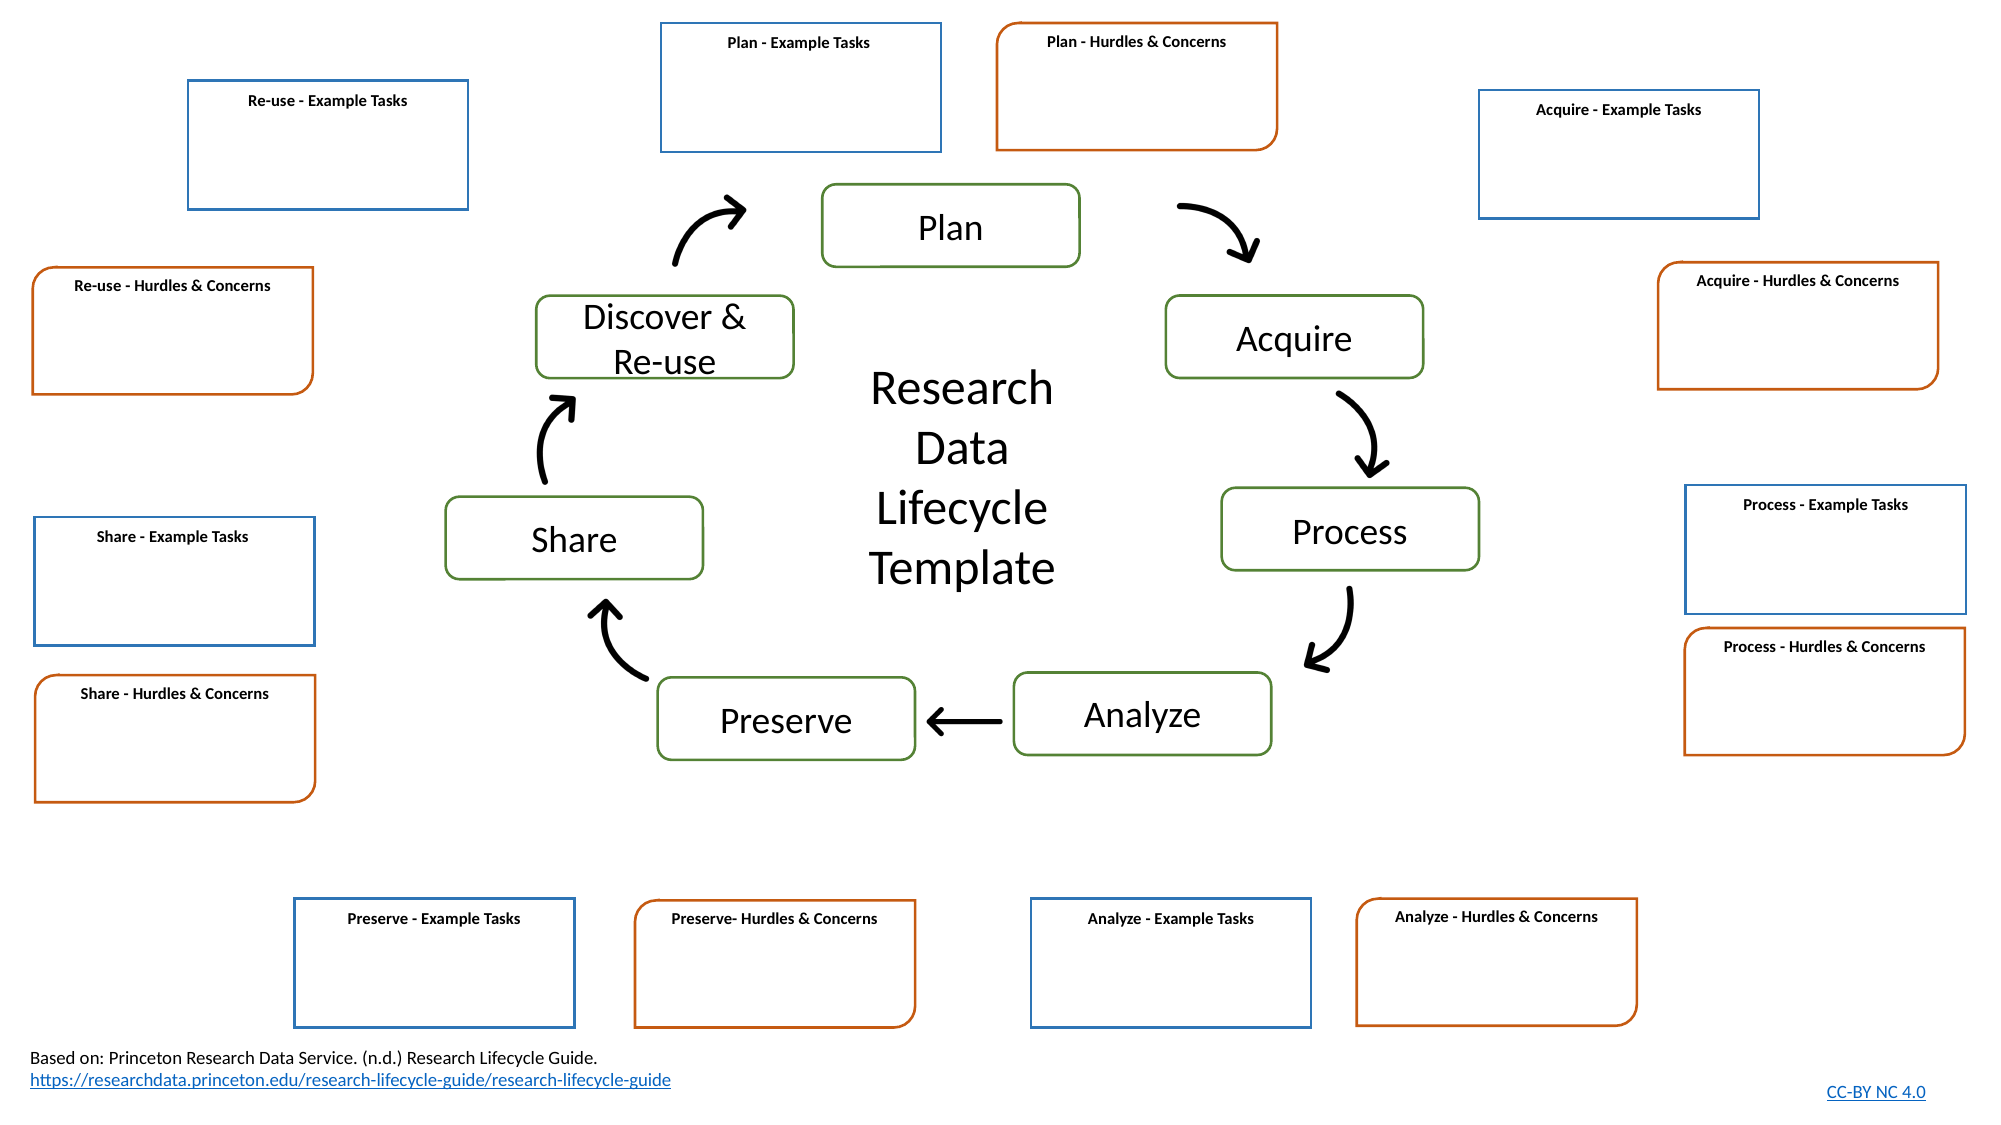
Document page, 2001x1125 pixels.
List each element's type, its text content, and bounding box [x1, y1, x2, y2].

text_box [660, 23, 942, 152]
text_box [1479, 89, 1760, 219]
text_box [1013, 672, 1272, 755]
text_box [1221, 487, 1480, 571]
picture [1289, 378, 1425, 487]
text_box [1658, 262, 1939, 390]
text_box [1356, 898, 1637, 1026]
picture [923, 680, 1006, 763]
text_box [445, 496, 703, 580]
picture [638, 166, 774, 284]
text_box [187, 80, 468, 210]
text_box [996, 22, 1278, 151]
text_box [634, 900, 916, 1028]
picture [503, 388, 608, 493]
text_box CC-BY NC 4.0 [1812, 1072, 1954, 1110]
picture [554, 580, 692, 711]
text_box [536, 283, 794, 390]
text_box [1684, 627, 1965, 756]
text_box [294, 898, 575, 1028]
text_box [1031, 898, 1312, 1028]
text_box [657, 677, 916, 760]
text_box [32, 267, 313, 395]
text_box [32, 516, 315, 646]
picture [1272, 571, 1391, 688]
text_box Research Data Lifecycle Template [810, 347, 1115, 603]
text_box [35, 675, 316, 803]
text_box Based on: Princeton Research Data Service. (n.d.) Research Lifecycle Guide. https://researchdata.princeton.edu/research-lifecycle-guide/research-lifecycle-guide [15, 1038, 873, 1098]
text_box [822, 184, 1080, 267]
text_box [1685, 485, 1966, 614]
picture [1151, 165, 1280, 294]
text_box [1165, 295, 1424, 378]
